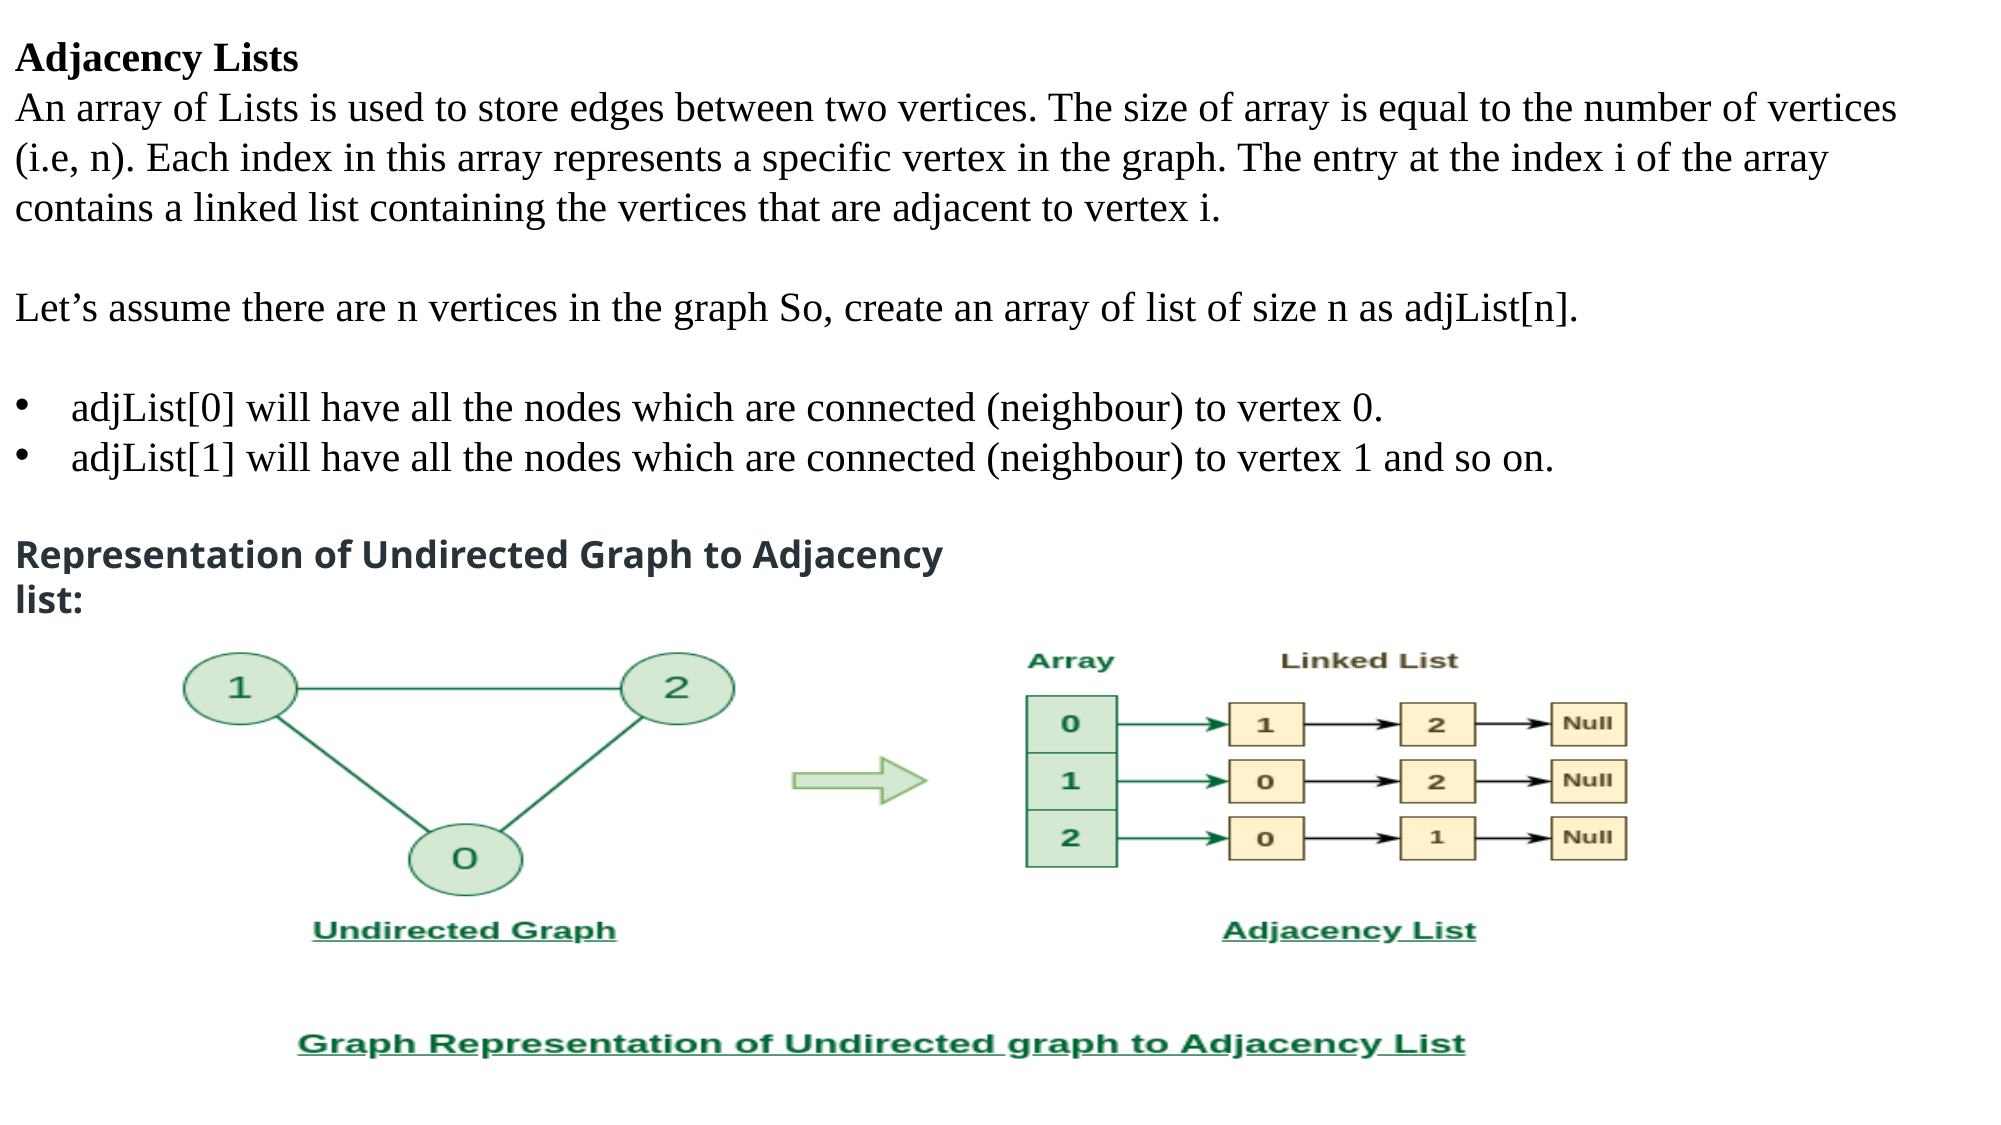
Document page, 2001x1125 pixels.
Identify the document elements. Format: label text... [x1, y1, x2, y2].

picture [71, 617, 1718, 1103]
text_box Representation of Undirected Graph to Adjacency list: [0, 524, 1020, 629]
text_box Adjacency Lists An array of Lists is used to store edges between two vertices. The size of array is equal to the number of vertices (i.e, n). Each index in this array represents a specific vertex in the graph. The entry at the index i of the array contains a linked list containing the vertices that are adjacent to vertex i. Let’s assume there are n vertices in the graph So, create an array of list of size n as adjList[n]. adjList[0] will have all the nodes which are connected (neighbour) to vertex 0. adjList[1] will have all the nodes which are connected (neighbour) to vertex 1 and so on. [0, 22, 1965, 487]
